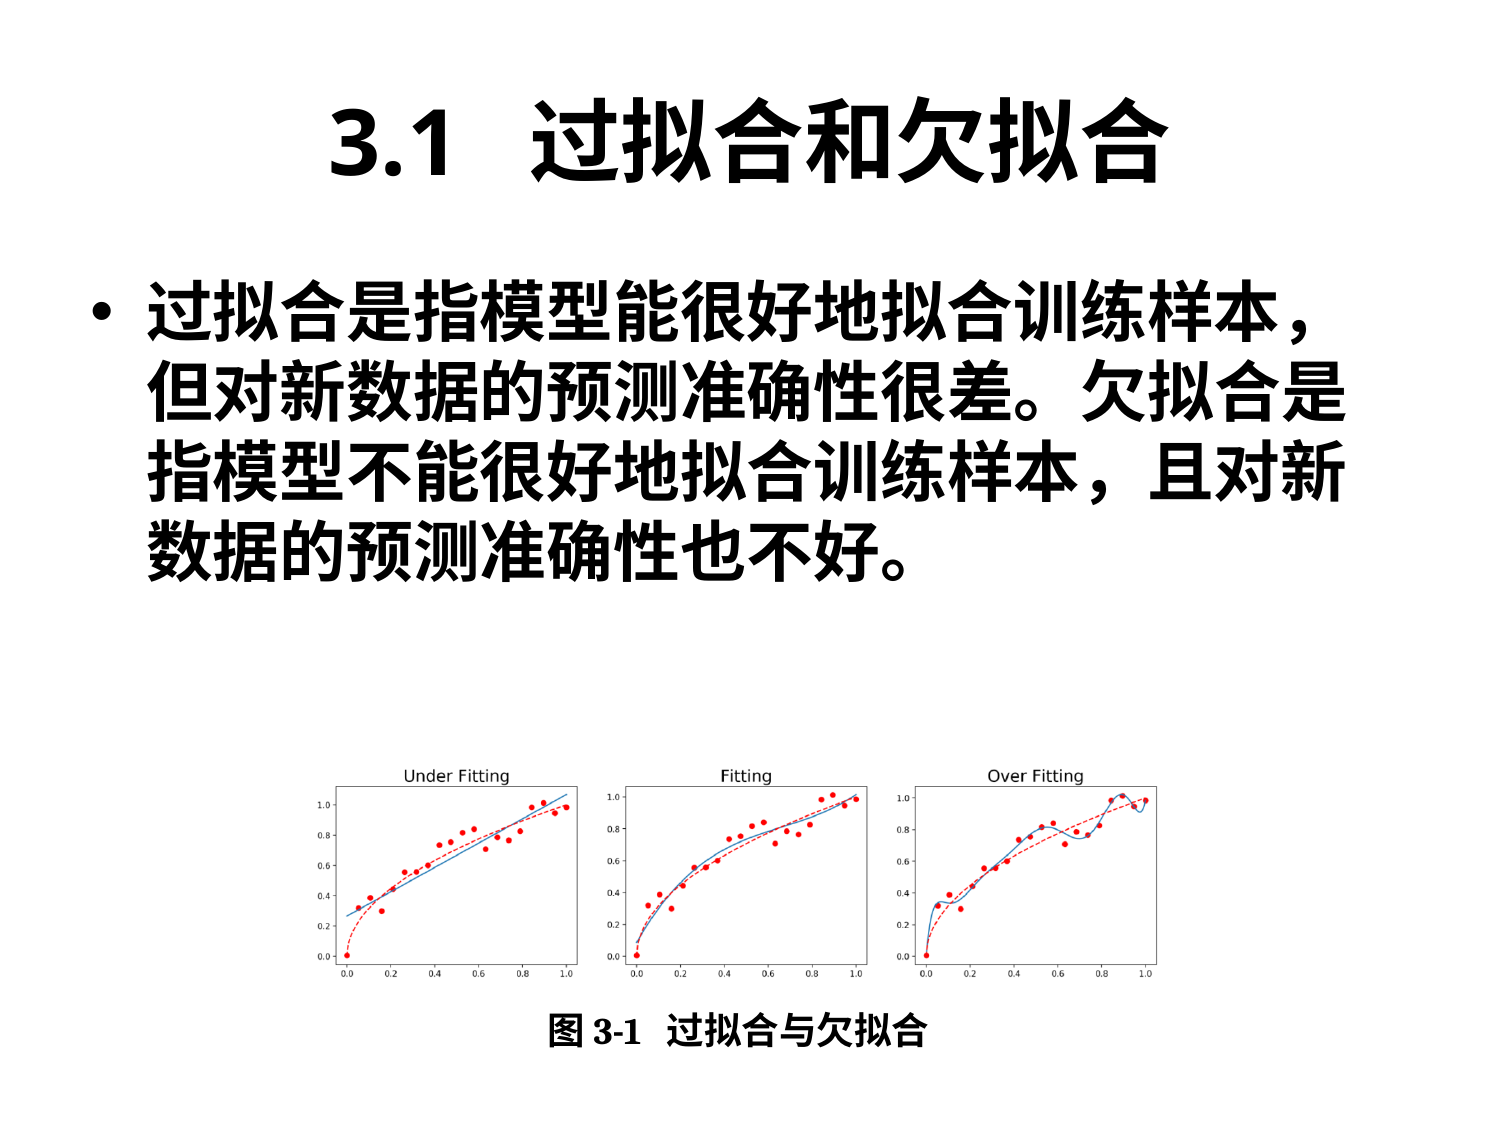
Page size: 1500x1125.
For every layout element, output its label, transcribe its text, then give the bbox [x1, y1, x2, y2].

picture [311, 763, 1163, 985]
list 过拟合是指模型能很好地拟合训练样本，但对新数据的预测准确性很差。欠拟合是指模型不能很好地拟合训练样本，且对新数据的预测准确性也不好。 [75, 262, 1425, 1005]
text_box 图3-1 过拟合与欠拟合 [532, 999, 945, 1060]
title 3.1 过拟合和欠拟合 [75, 45, 1425, 233]
